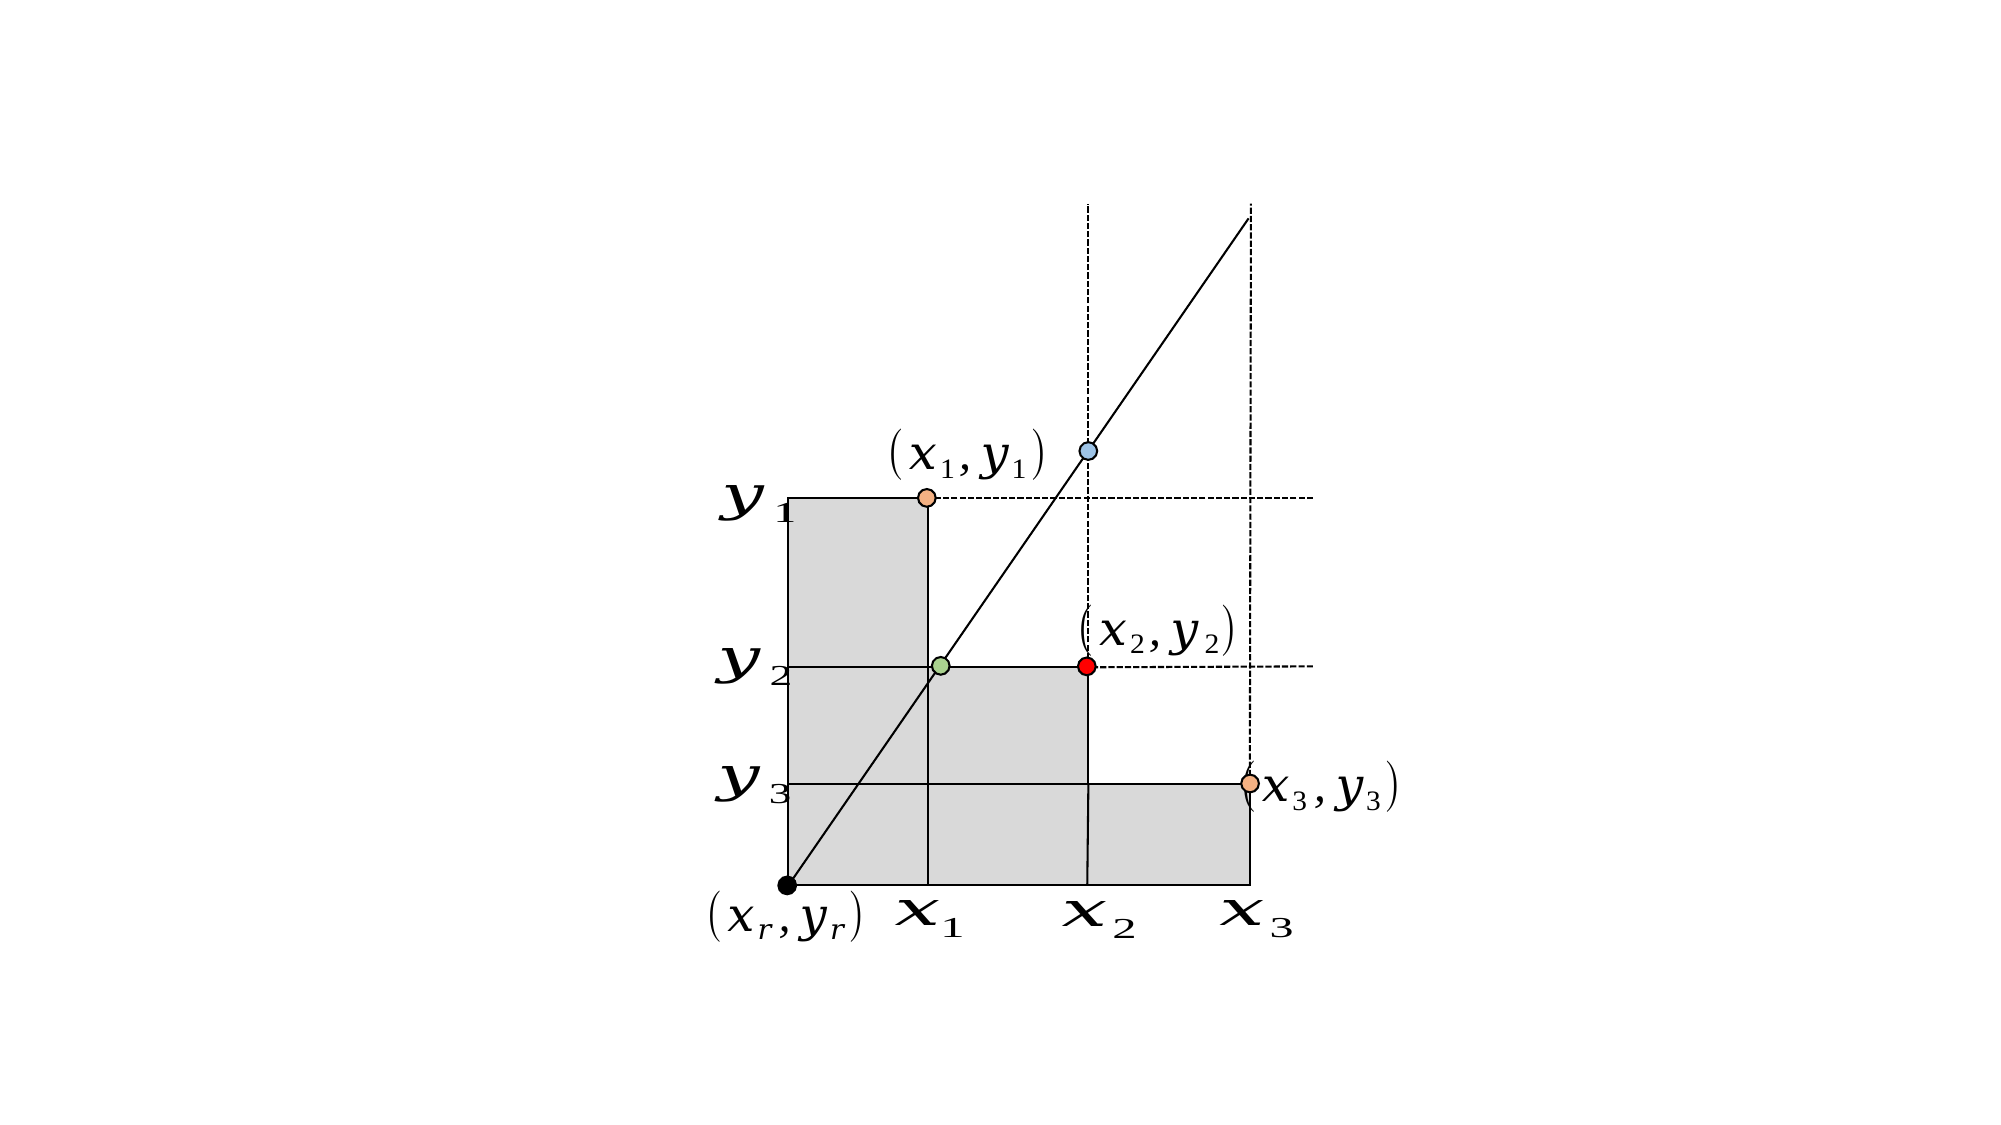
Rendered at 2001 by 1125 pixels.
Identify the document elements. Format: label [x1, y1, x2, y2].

text_box [1249, 773, 1261, 794]
text_box [788, 218, 1249, 886]
text_box [777, 875, 797, 896]
